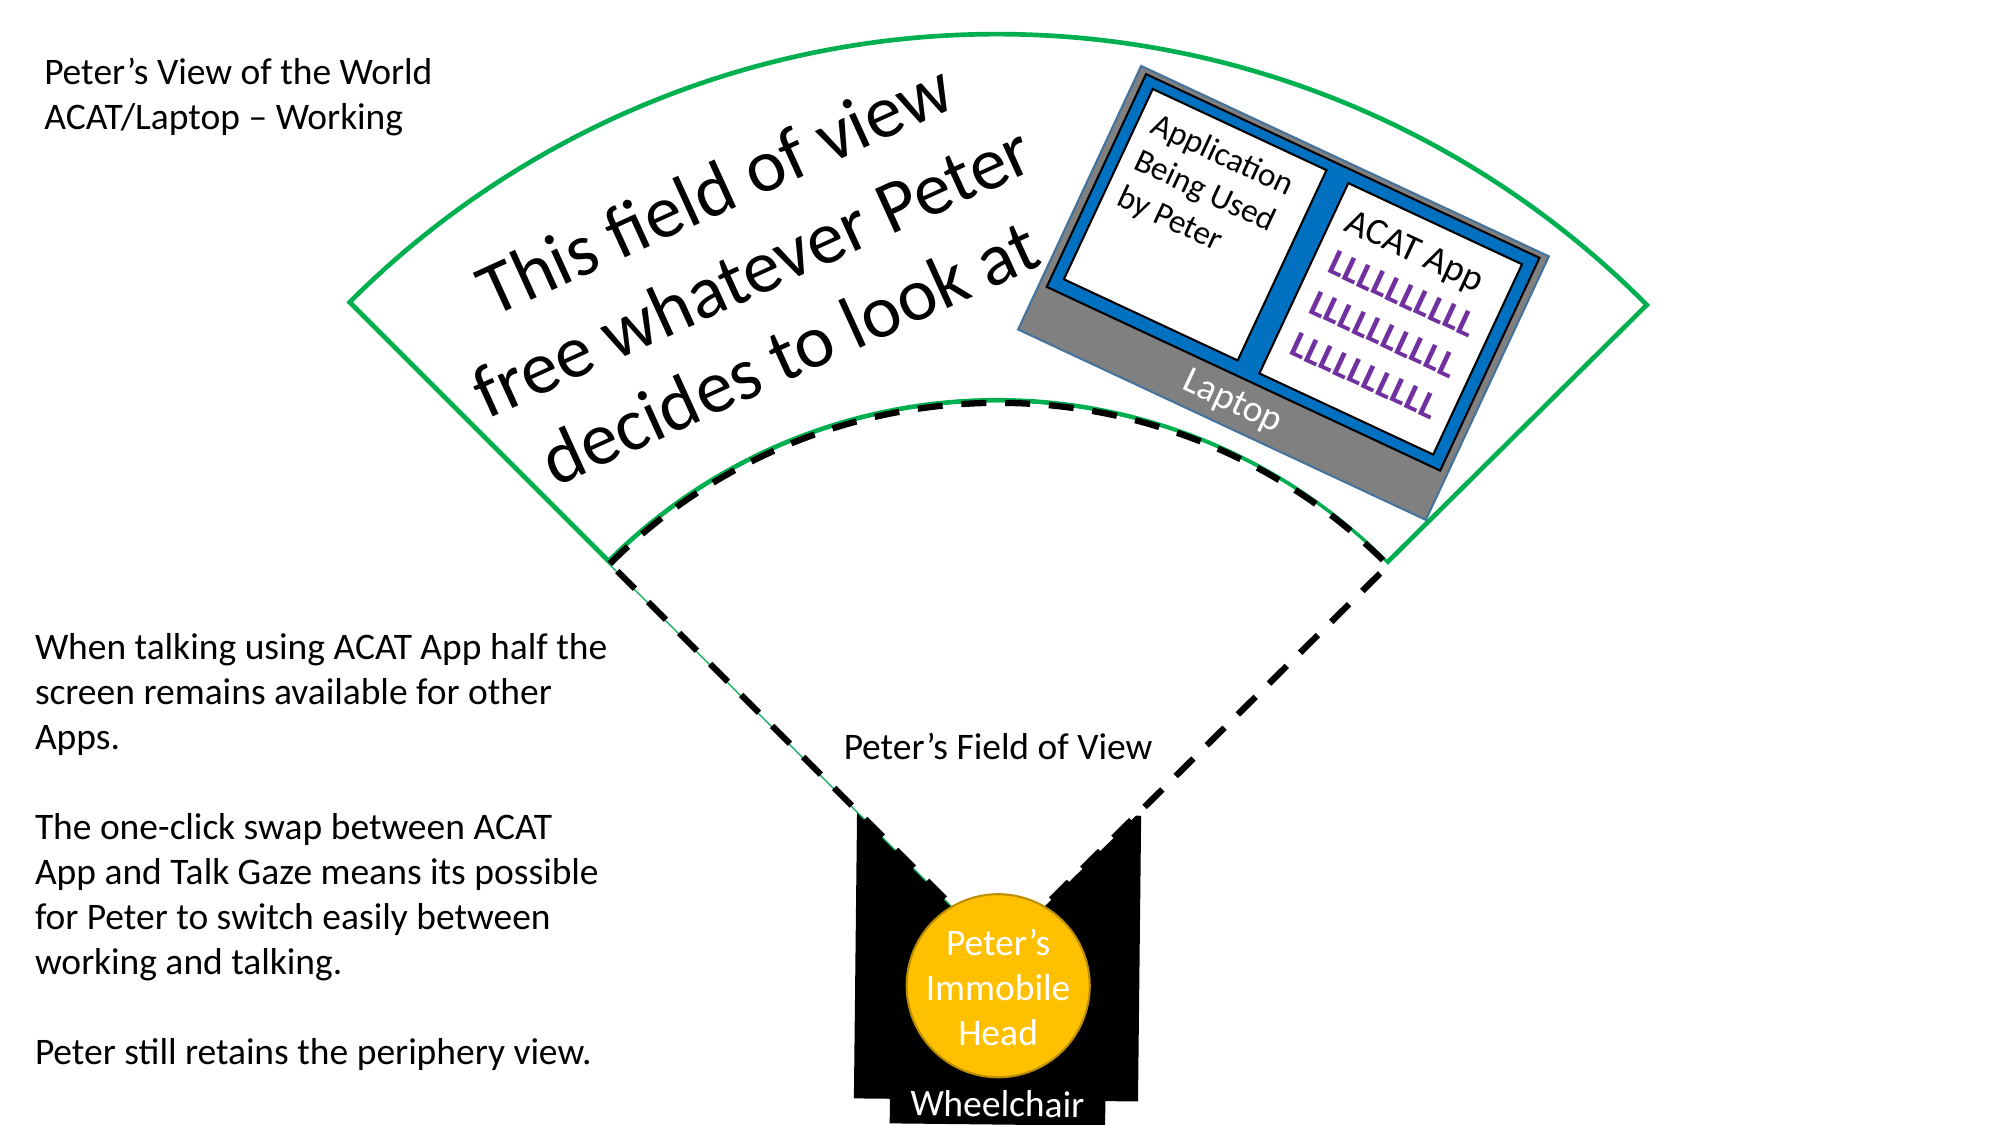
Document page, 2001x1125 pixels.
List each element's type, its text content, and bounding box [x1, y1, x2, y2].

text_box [448, 0, 1548, 1125]
text_box When talking using ACAT App half the screen remains available for other Apps. The one-click swap between ACAT App and Talk Gaze means its possible for Peter to switch easily between working and talking. Peter still retains the periphery view. [20, 614, 448, 1079]
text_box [1058, 147, 1509, 439]
text_box Peter’s View of the World ACAT/Laptop – Working [29, 40, 448, 145]
text_box This field of view free whatever Peter decides to look at [391, 247, 448, 398]
